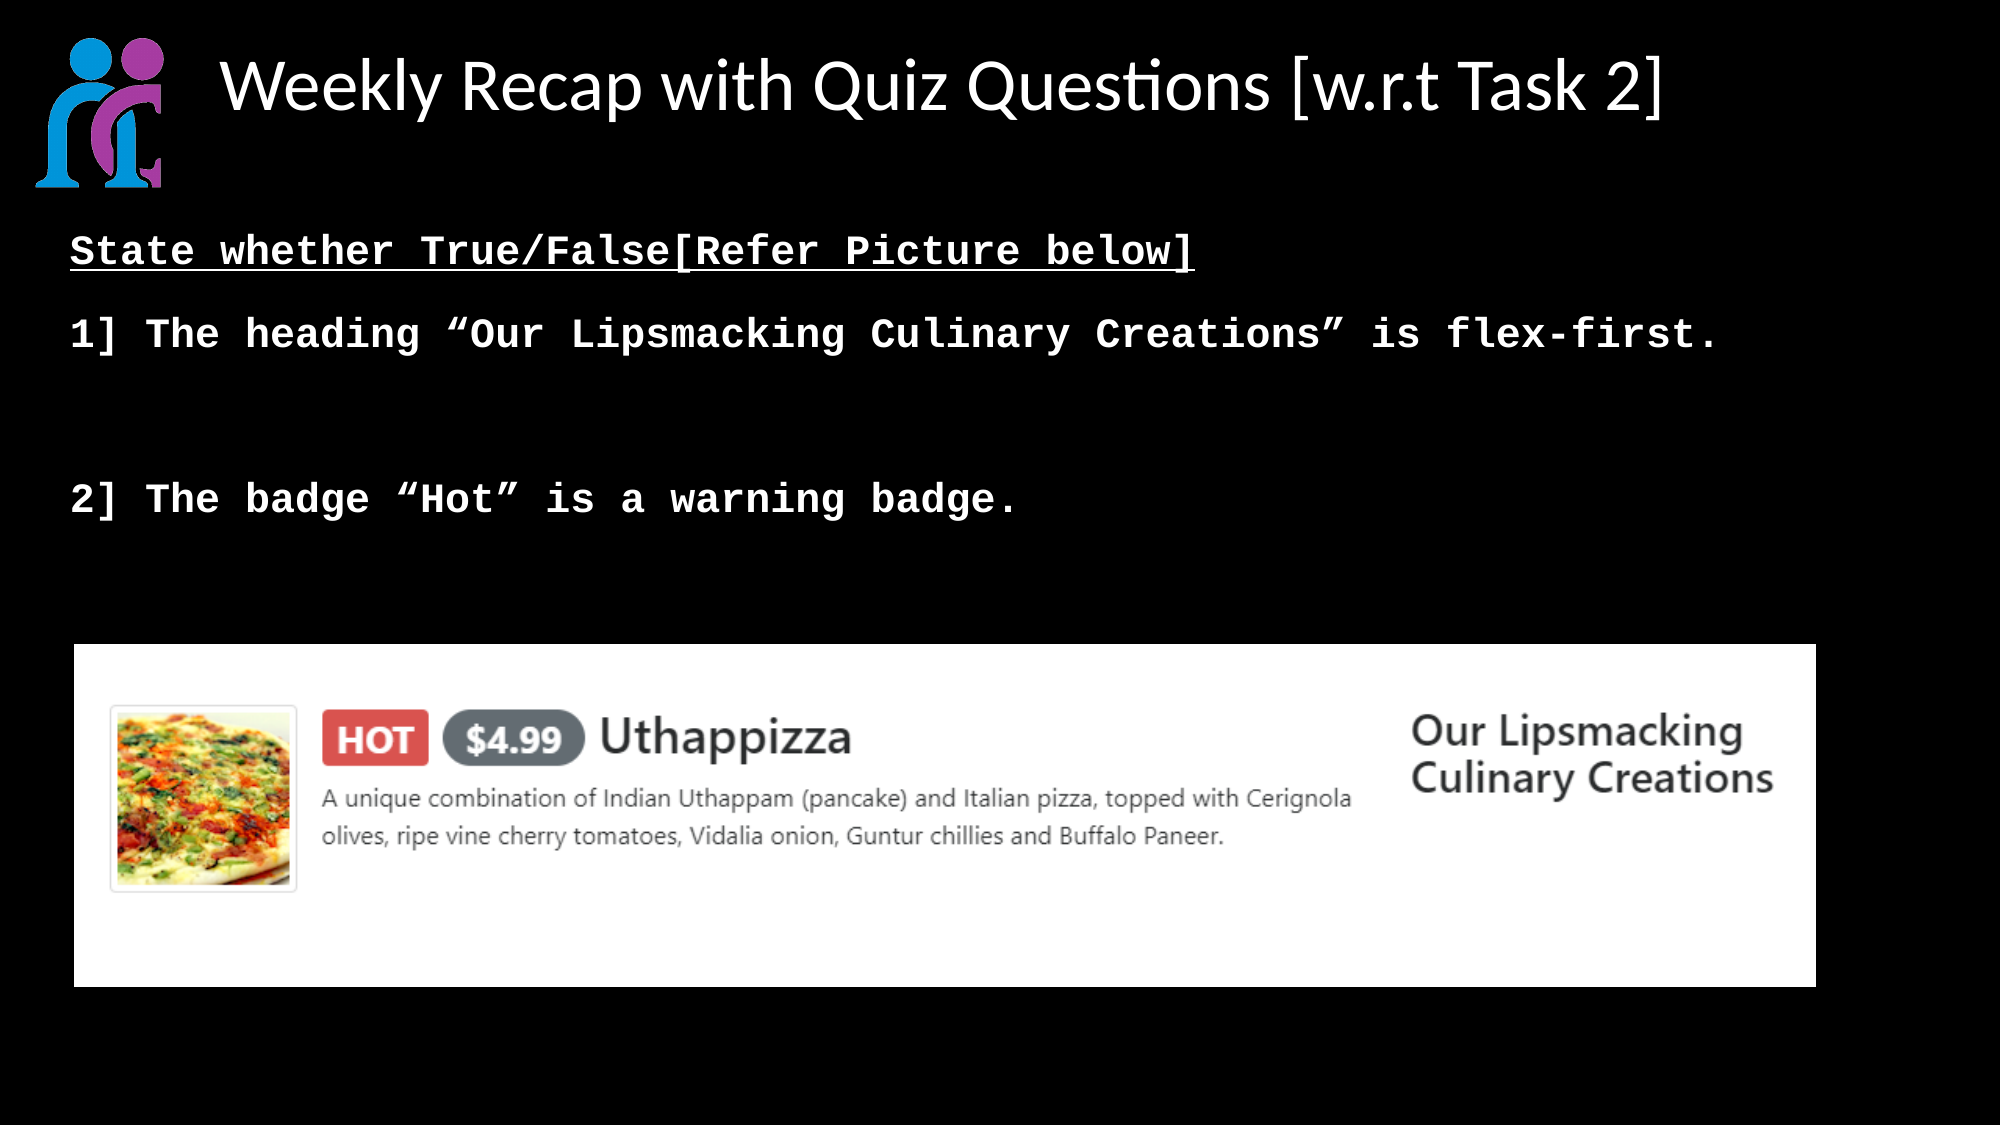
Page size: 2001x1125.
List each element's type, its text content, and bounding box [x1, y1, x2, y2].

list State whether True/False[Refer Picture below] 1] The heading “Our Lipsmacking Culinary Creations” is flex-first. 2] The badge “Hot” is a warning badge. [50, 218, 1979, 579]
picture [12, 19, 188, 233]
picture [74, 644, 1816, 988]
title Weekly Recap with Quiz Questions [w.r.t Task 2] [200, 24, 1800, 188]
